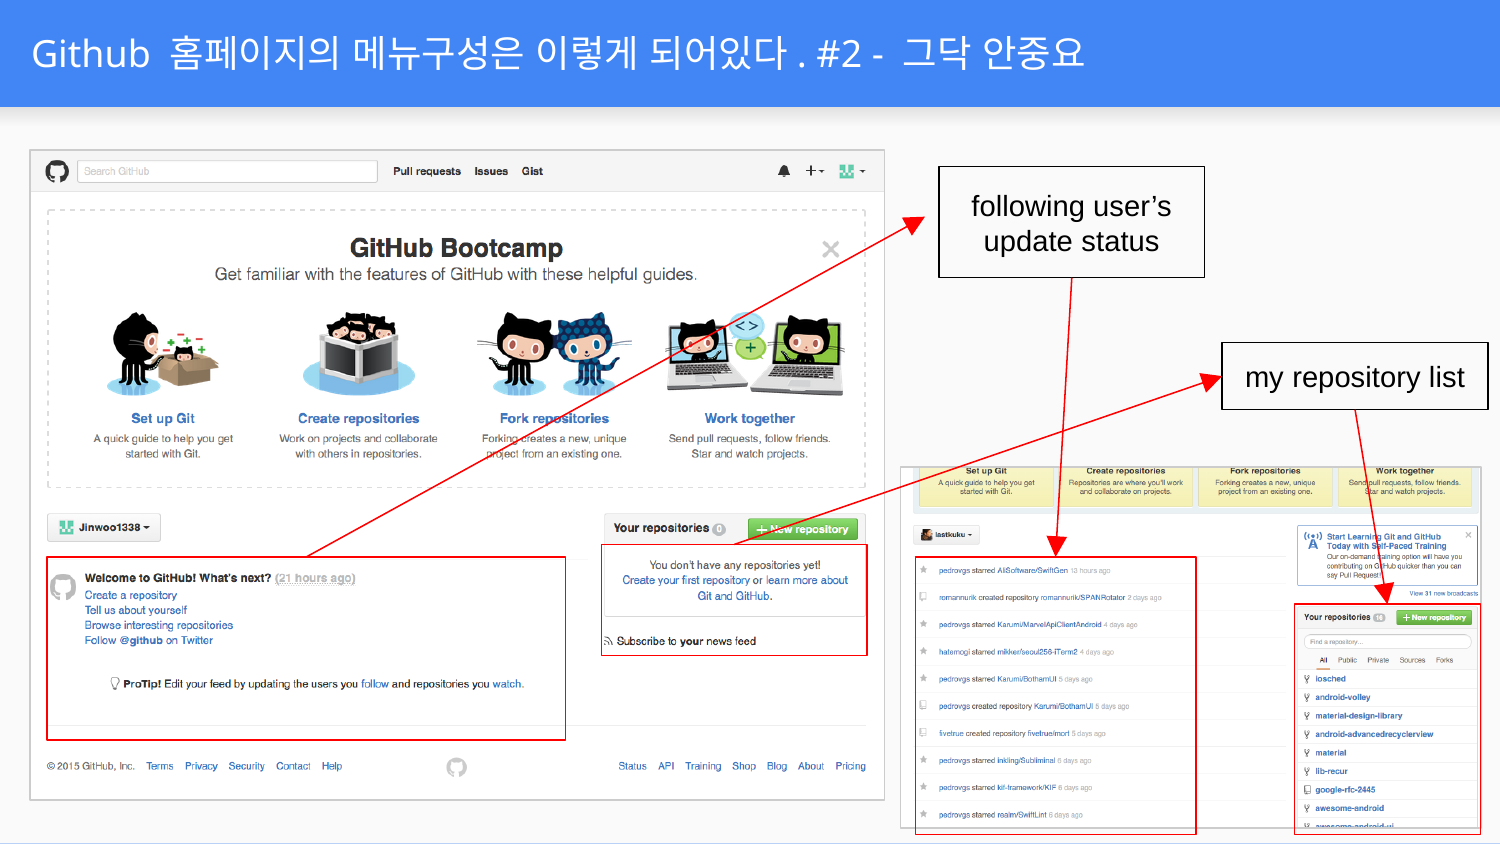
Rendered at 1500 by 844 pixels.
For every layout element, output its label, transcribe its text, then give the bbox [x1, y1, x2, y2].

text_box my repository list [1222, 342, 1488, 410]
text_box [1055, 552, 1072, 558]
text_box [1354, 409, 1388, 605]
picture [900, 467, 1481, 828]
title Github 홈페이지의 메뉴구성은 이렇게 되어있다. #2 - 그닥 안중요 [16, 2, 1464, 102]
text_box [305, 216, 926, 558]
picture [30, 150, 884, 800]
text_box following user’s update status [938, 166, 1205, 278]
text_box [733, 375, 1223, 545]
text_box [1055, 277, 1072, 374]
